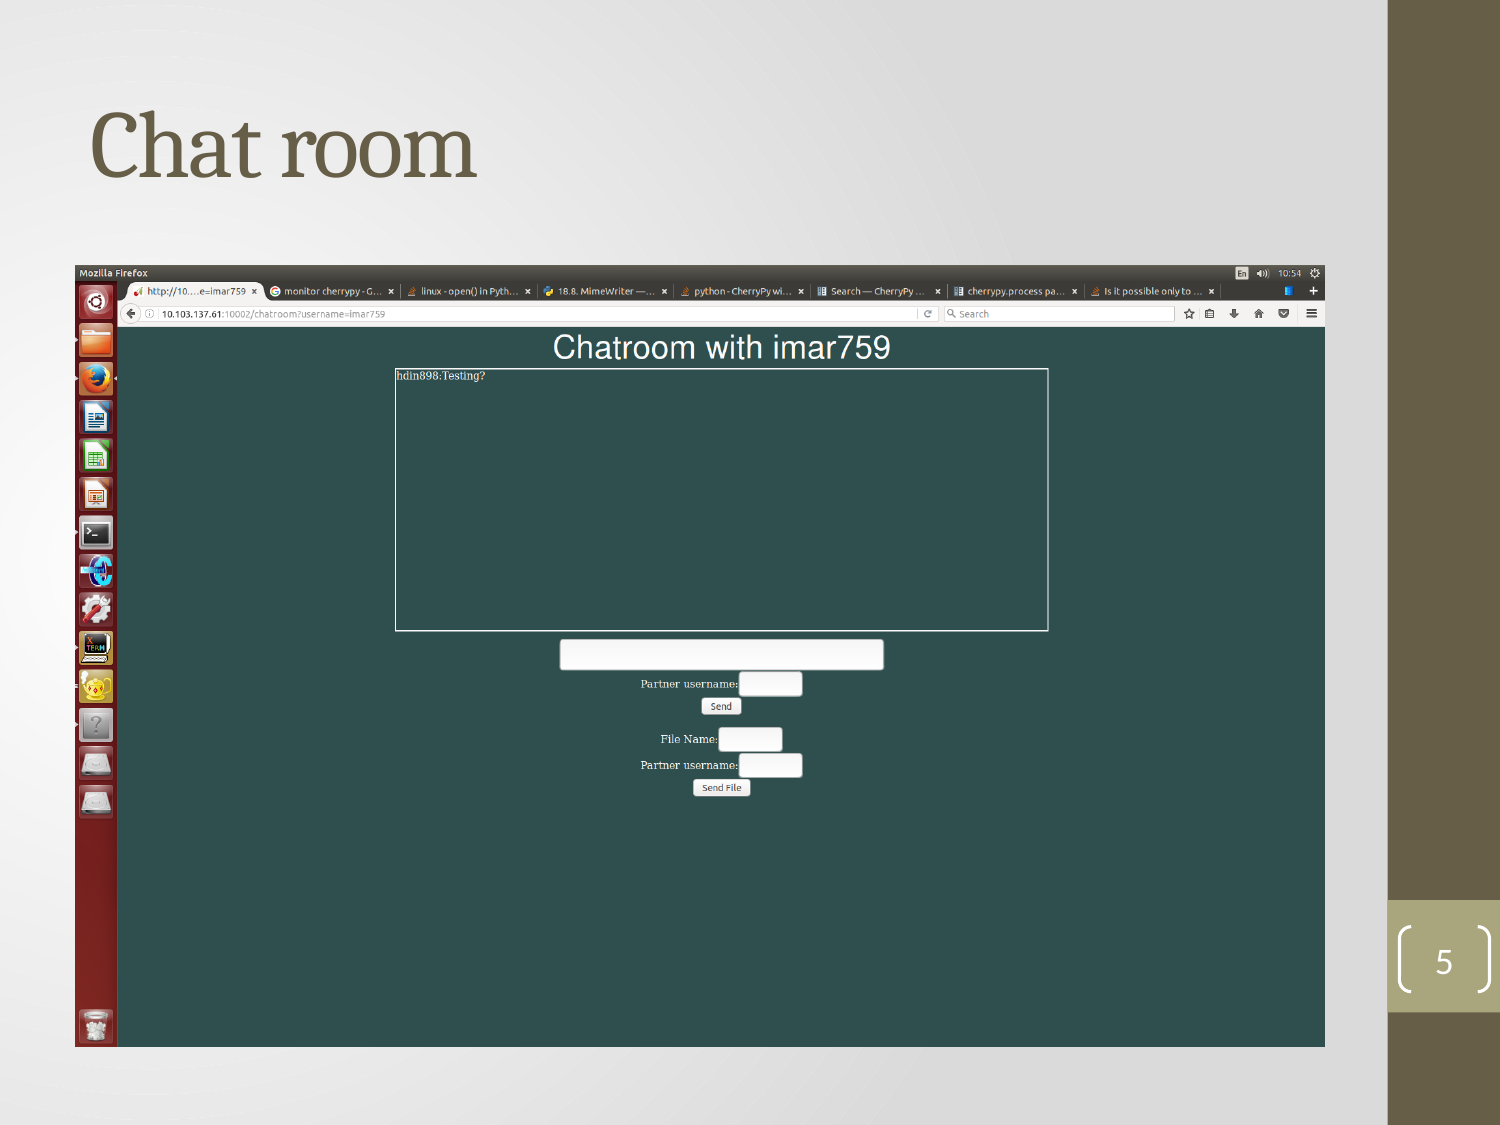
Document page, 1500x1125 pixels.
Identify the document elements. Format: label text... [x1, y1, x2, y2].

title Chat room [75, 45, 1325, 233]
slide_number 5 [1397, 925, 1492, 994]
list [74, 265, 1326, 1048]
